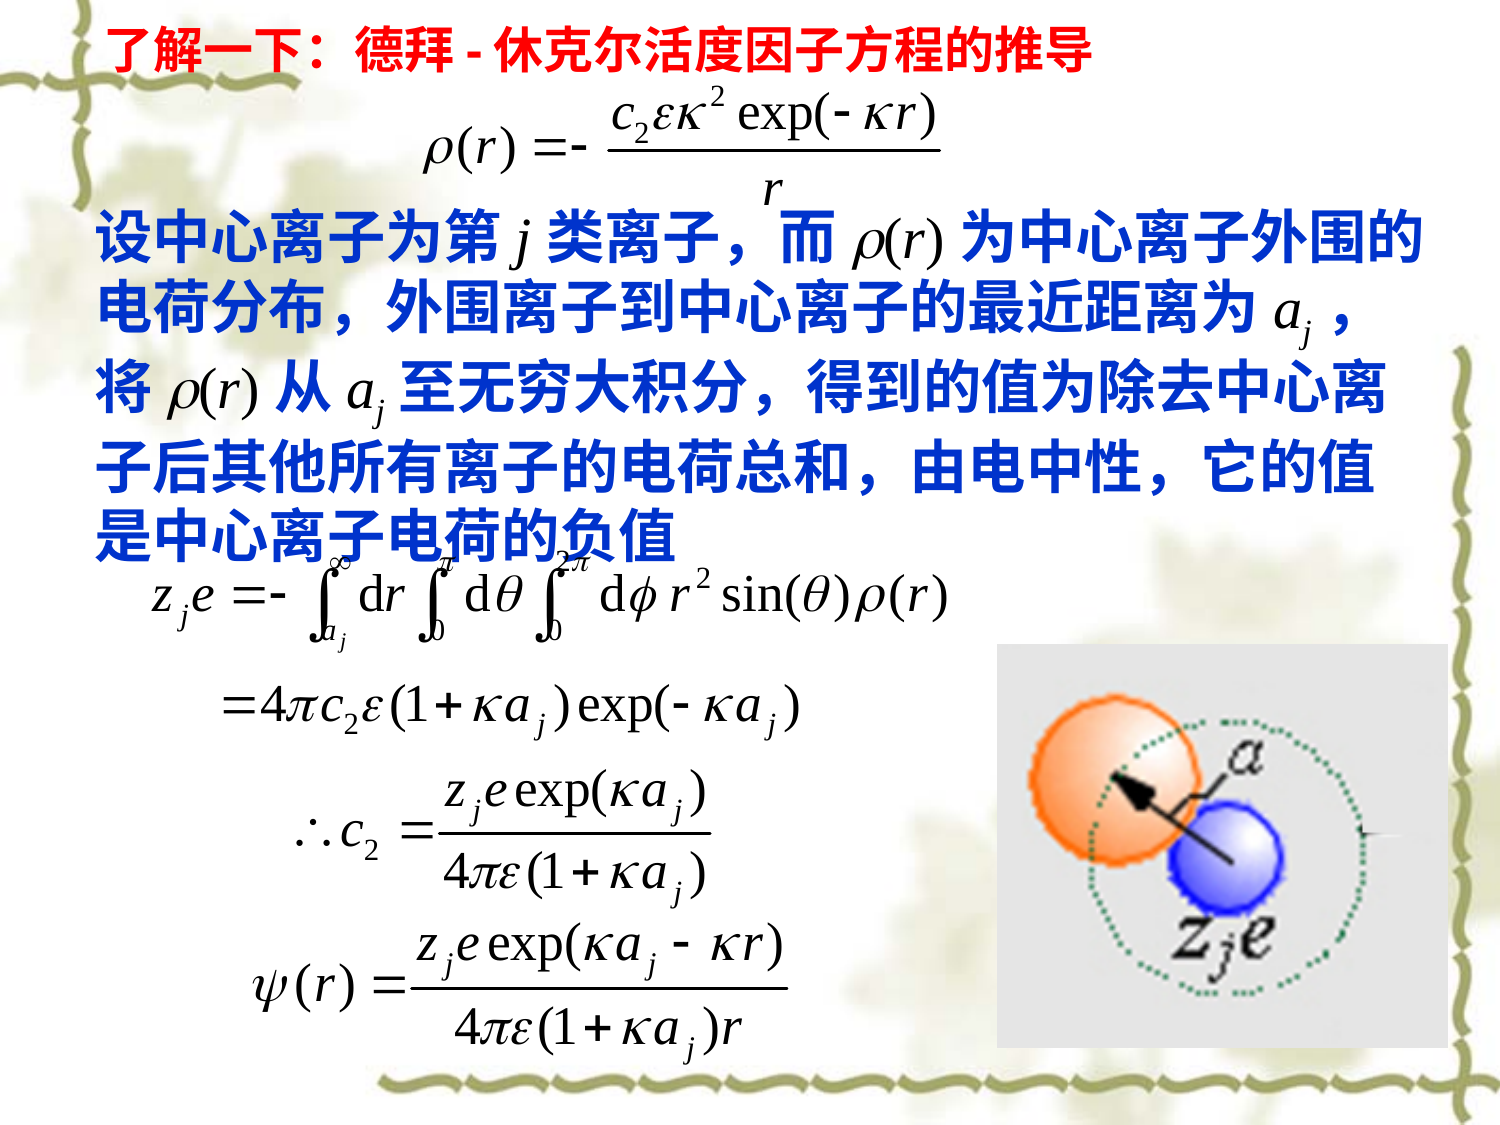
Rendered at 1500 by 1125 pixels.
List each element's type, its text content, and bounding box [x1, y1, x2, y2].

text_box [248, 906, 799, 1075]
picture [0, 0, 1500, 1125]
text_box 了解一下：德拜-休克尔活度因子方程的推导 [89, 11, 1109, 87]
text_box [142, 538, 961, 752]
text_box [411, 70, 950, 218]
text_box 设中心离子为第j类离子，而r(r)为中心离子外围的电荷分布，外围离子到中心离子的最近距离为aj，将r(r)从aj至无穷大积分，得到的值为除去中心离子后其他所有离子的电荷总和，由电中性，它的值是中心离子电荷的负值 [79, 192, 1448, 577]
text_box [290, 753, 723, 905]
